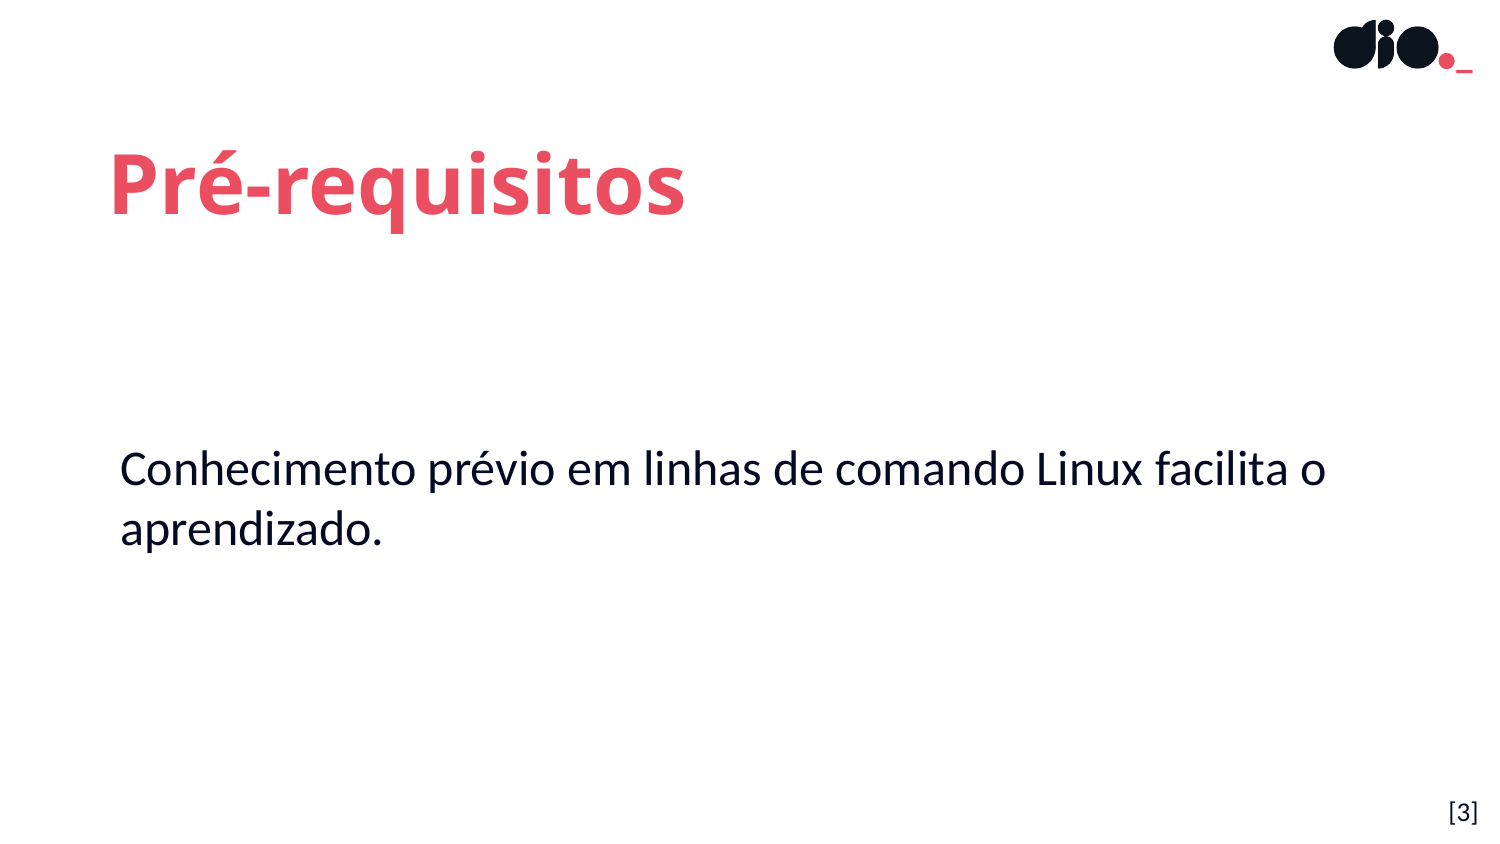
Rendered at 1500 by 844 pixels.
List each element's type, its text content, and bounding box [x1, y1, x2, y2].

text_box Pré-requisitos [92, 104, 1408, 243]
slide_number [3] [1403, 779, 1494, 844]
picture [1333, 19, 1473, 74]
text_box Conhecimento prévio em linhas de comando Linux facilita o aprendizado. [92, 243, 1408, 749]
